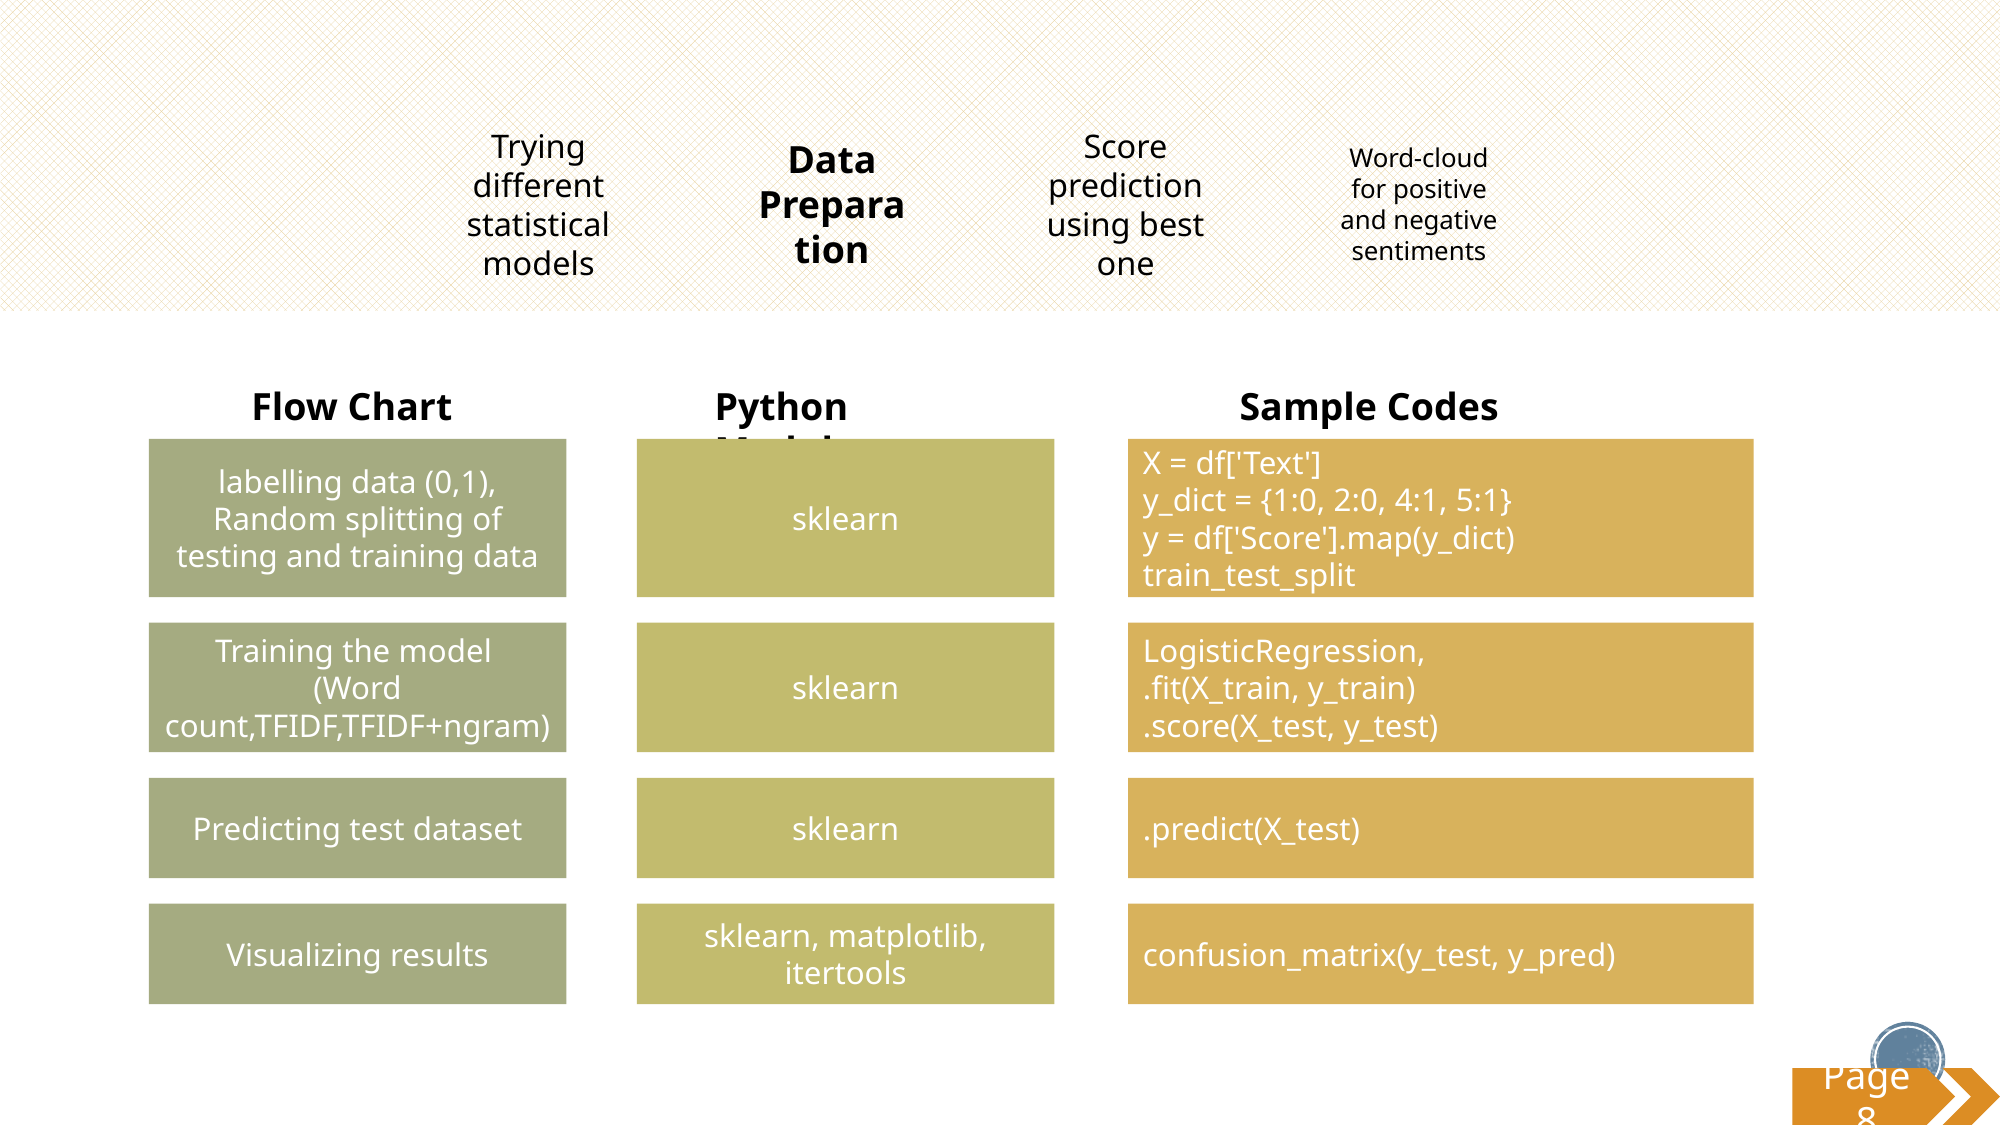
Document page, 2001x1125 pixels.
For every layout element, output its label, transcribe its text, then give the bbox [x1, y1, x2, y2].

text_box confusion_matrix(y_test, y_pred) [1127, 903, 1755, 1005]
text_box sklearn, matplotlib, itertools [636, 903, 1055, 1005]
text_box Python Modules [699, 382, 1011, 438]
text_box Flow Chart [236, 376, 493, 436]
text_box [343, 0, 1560, 380]
text_box Training the model (Word count,TFIDF,TFIDF+ngram) [148, 622, 567, 753]
text_box sklearn [636, 438, 1055, 598]
text_box Predicting test dataset [148, 777, 567, 879]
text_box Visualizing results [148, 903, 567, 1005]
text_box LogisticRegression, .fit(X_train, y_train) .score(X_test, y_test) [1127, 622, 1755, 753]
text_box sklearn [636, 777, 1055, 879]
text_box [1562, 0, 2000, 311]
text_box Sample Codes [1224, 382, 1536, 436]
text_box Page 8 [1791, 1067, 1956, 1125]
text_box [1941, 1067, 2000, 1125]
text_box labelling data (0,1), Random splitting of testing and training data [148, 438, 567, 598]
text_box [0, 0, 342, 311]
text_box sklearn [636, 622, 1055, 753]
text_box .predict(X_test) [1127, 777, 1755, 879]
text_box X = df['Text'] y_dict = {1:0, 2:0, 4:1, 5:1} y = df['Score'].map(y_dict) train_test_split [1127, 438, 1755, 598]
